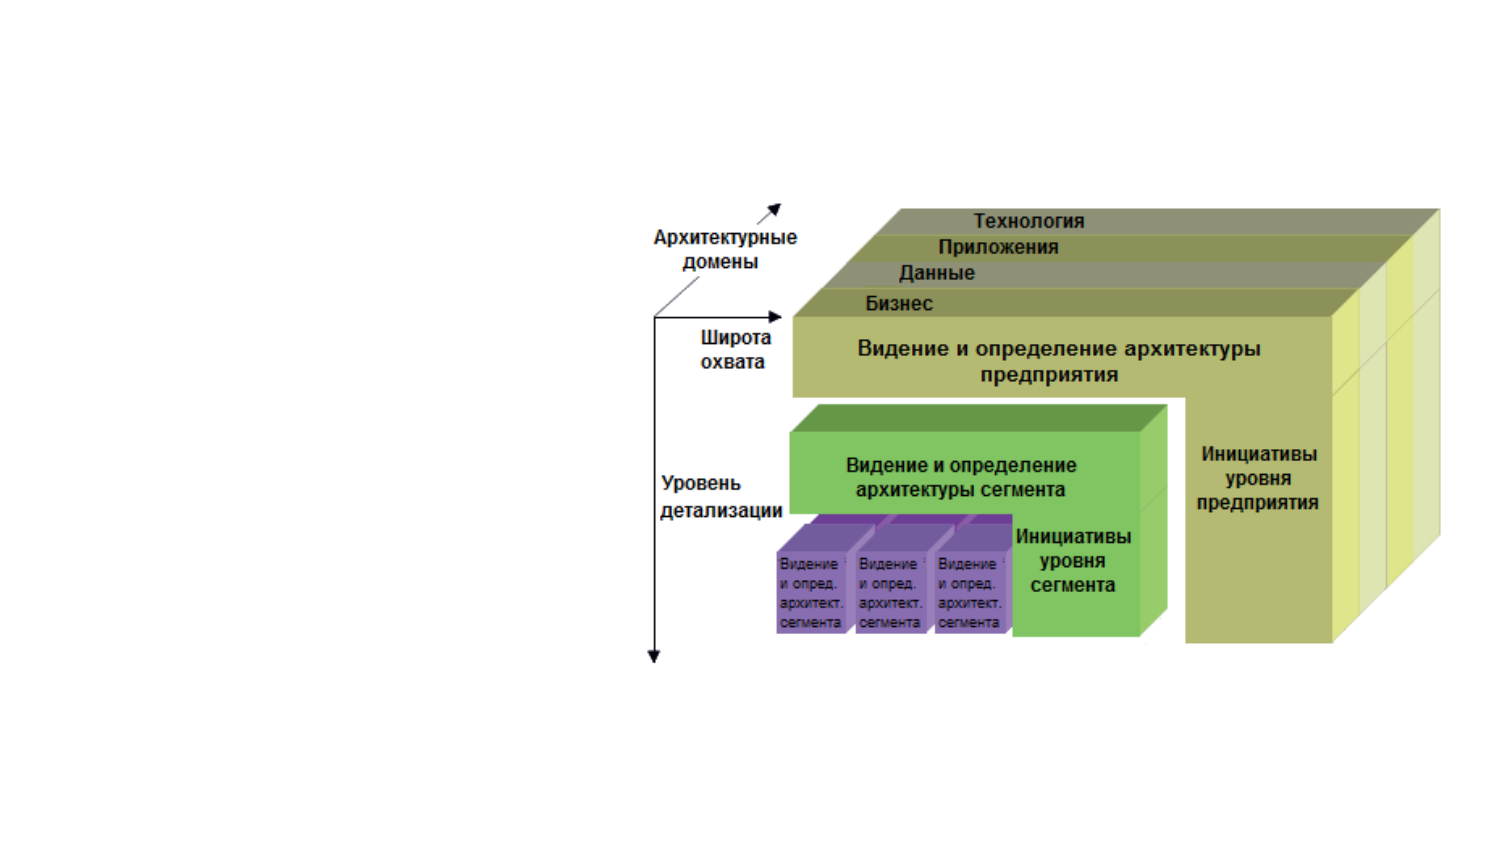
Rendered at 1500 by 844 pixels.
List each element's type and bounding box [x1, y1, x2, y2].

picture [637, 191, 1450, 669]
